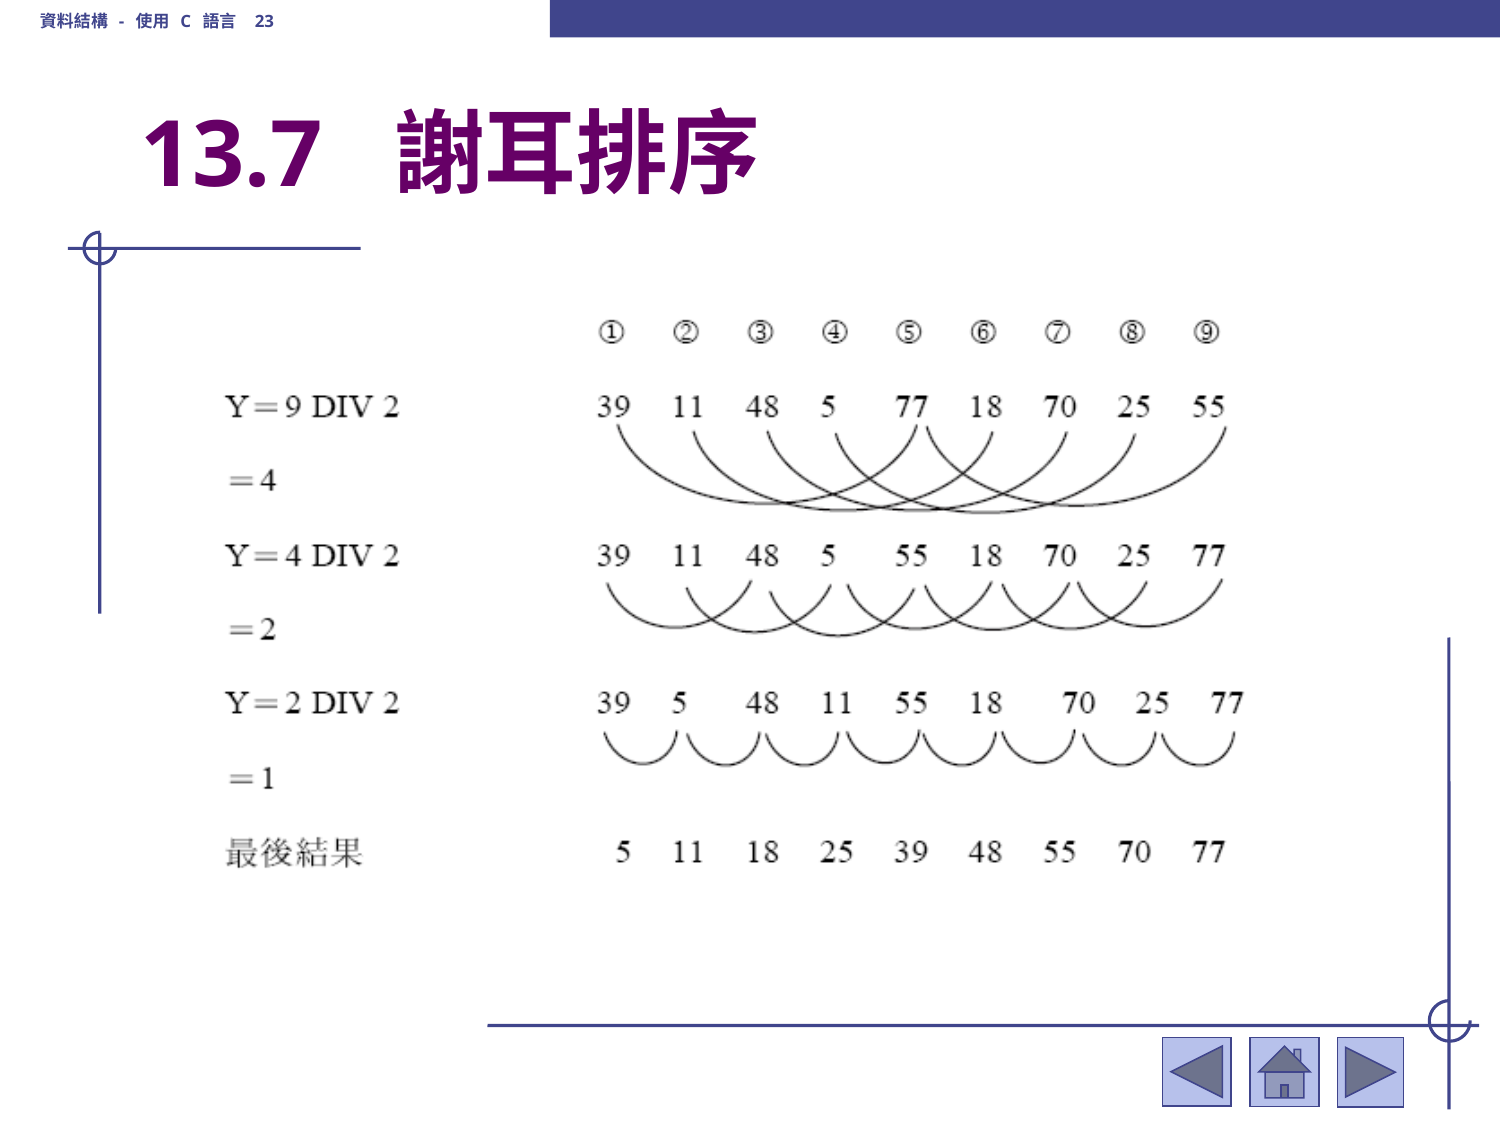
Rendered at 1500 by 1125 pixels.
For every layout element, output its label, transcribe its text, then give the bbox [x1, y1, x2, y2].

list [206, 290, 1282, 913]
title 13.7 謝耳排序 [125, 87, 1400, 213]
slide_number 資料結構 - 使用 C 語言 23 [24, 0, 488, 50]
